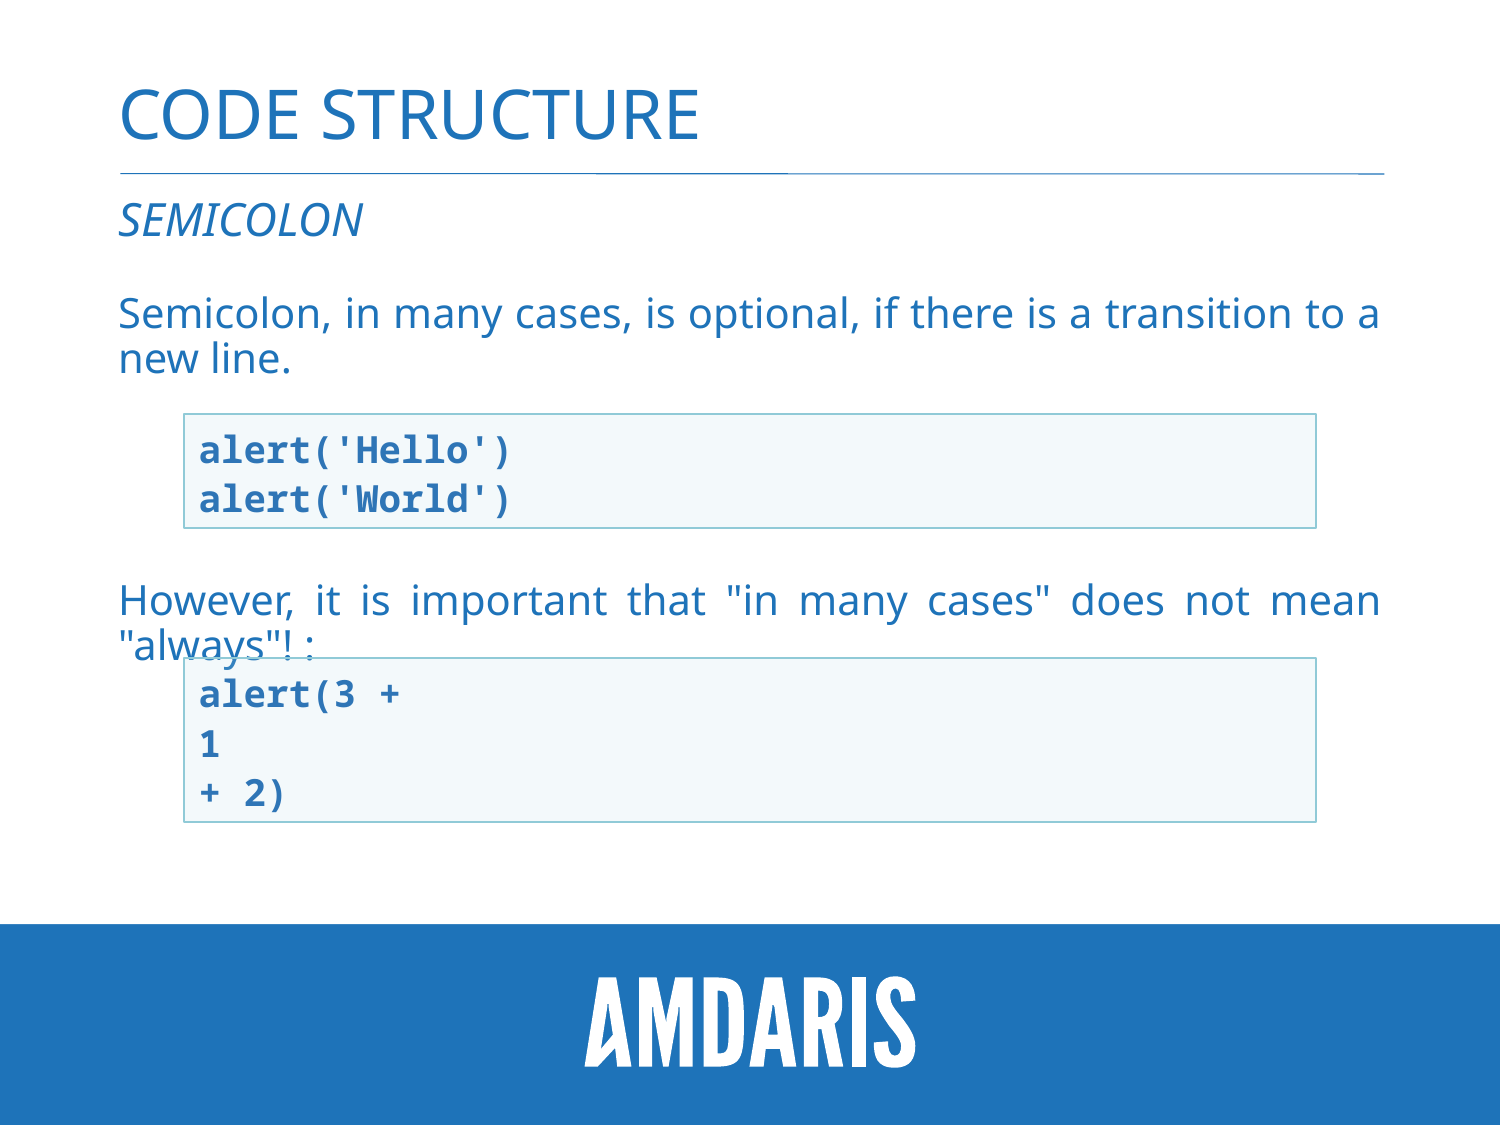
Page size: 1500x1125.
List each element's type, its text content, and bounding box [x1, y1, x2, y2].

text_box semicolon [103, 174, 1397, 269]
text_box alert('Hello') alert('World') [183, 413, 1317, 528]
title Code structure [103, 59, 1397, 174]
list Semicolon, in many cases, is optional, if there is a transition to a new line. However, it is important that "in many cases" does not mean "always"! : [103, 284, 1397, 855]
text_box alert(3 + 1 + 2) [183, 658, 1317, 822]
